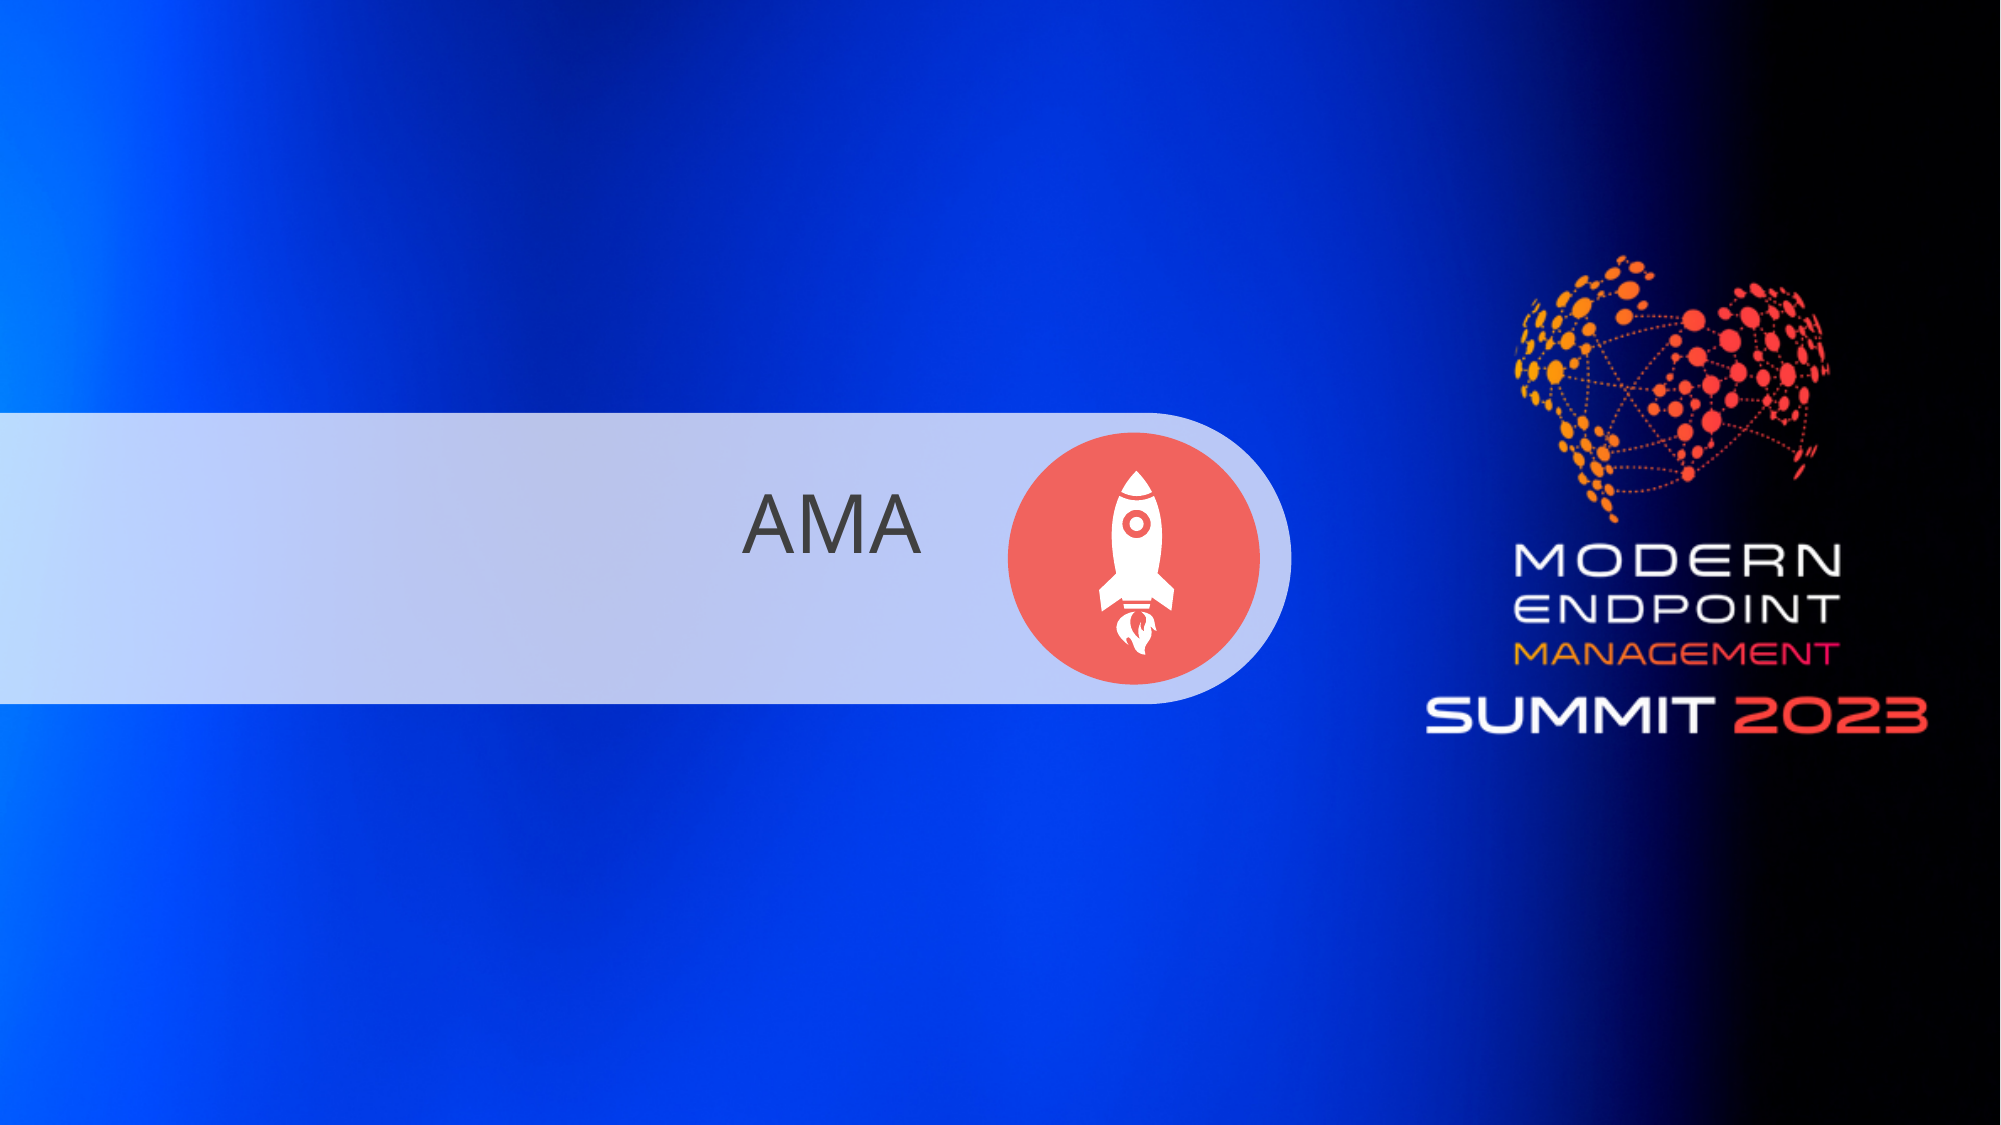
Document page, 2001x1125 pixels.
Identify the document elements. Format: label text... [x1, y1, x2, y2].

text_box [1097, 469, 1176, 614]
list AMA [0, 475, 937, 579]
picture [0, 0, 2001, 1125]
text_box [1115, 603, 1159, 656]
